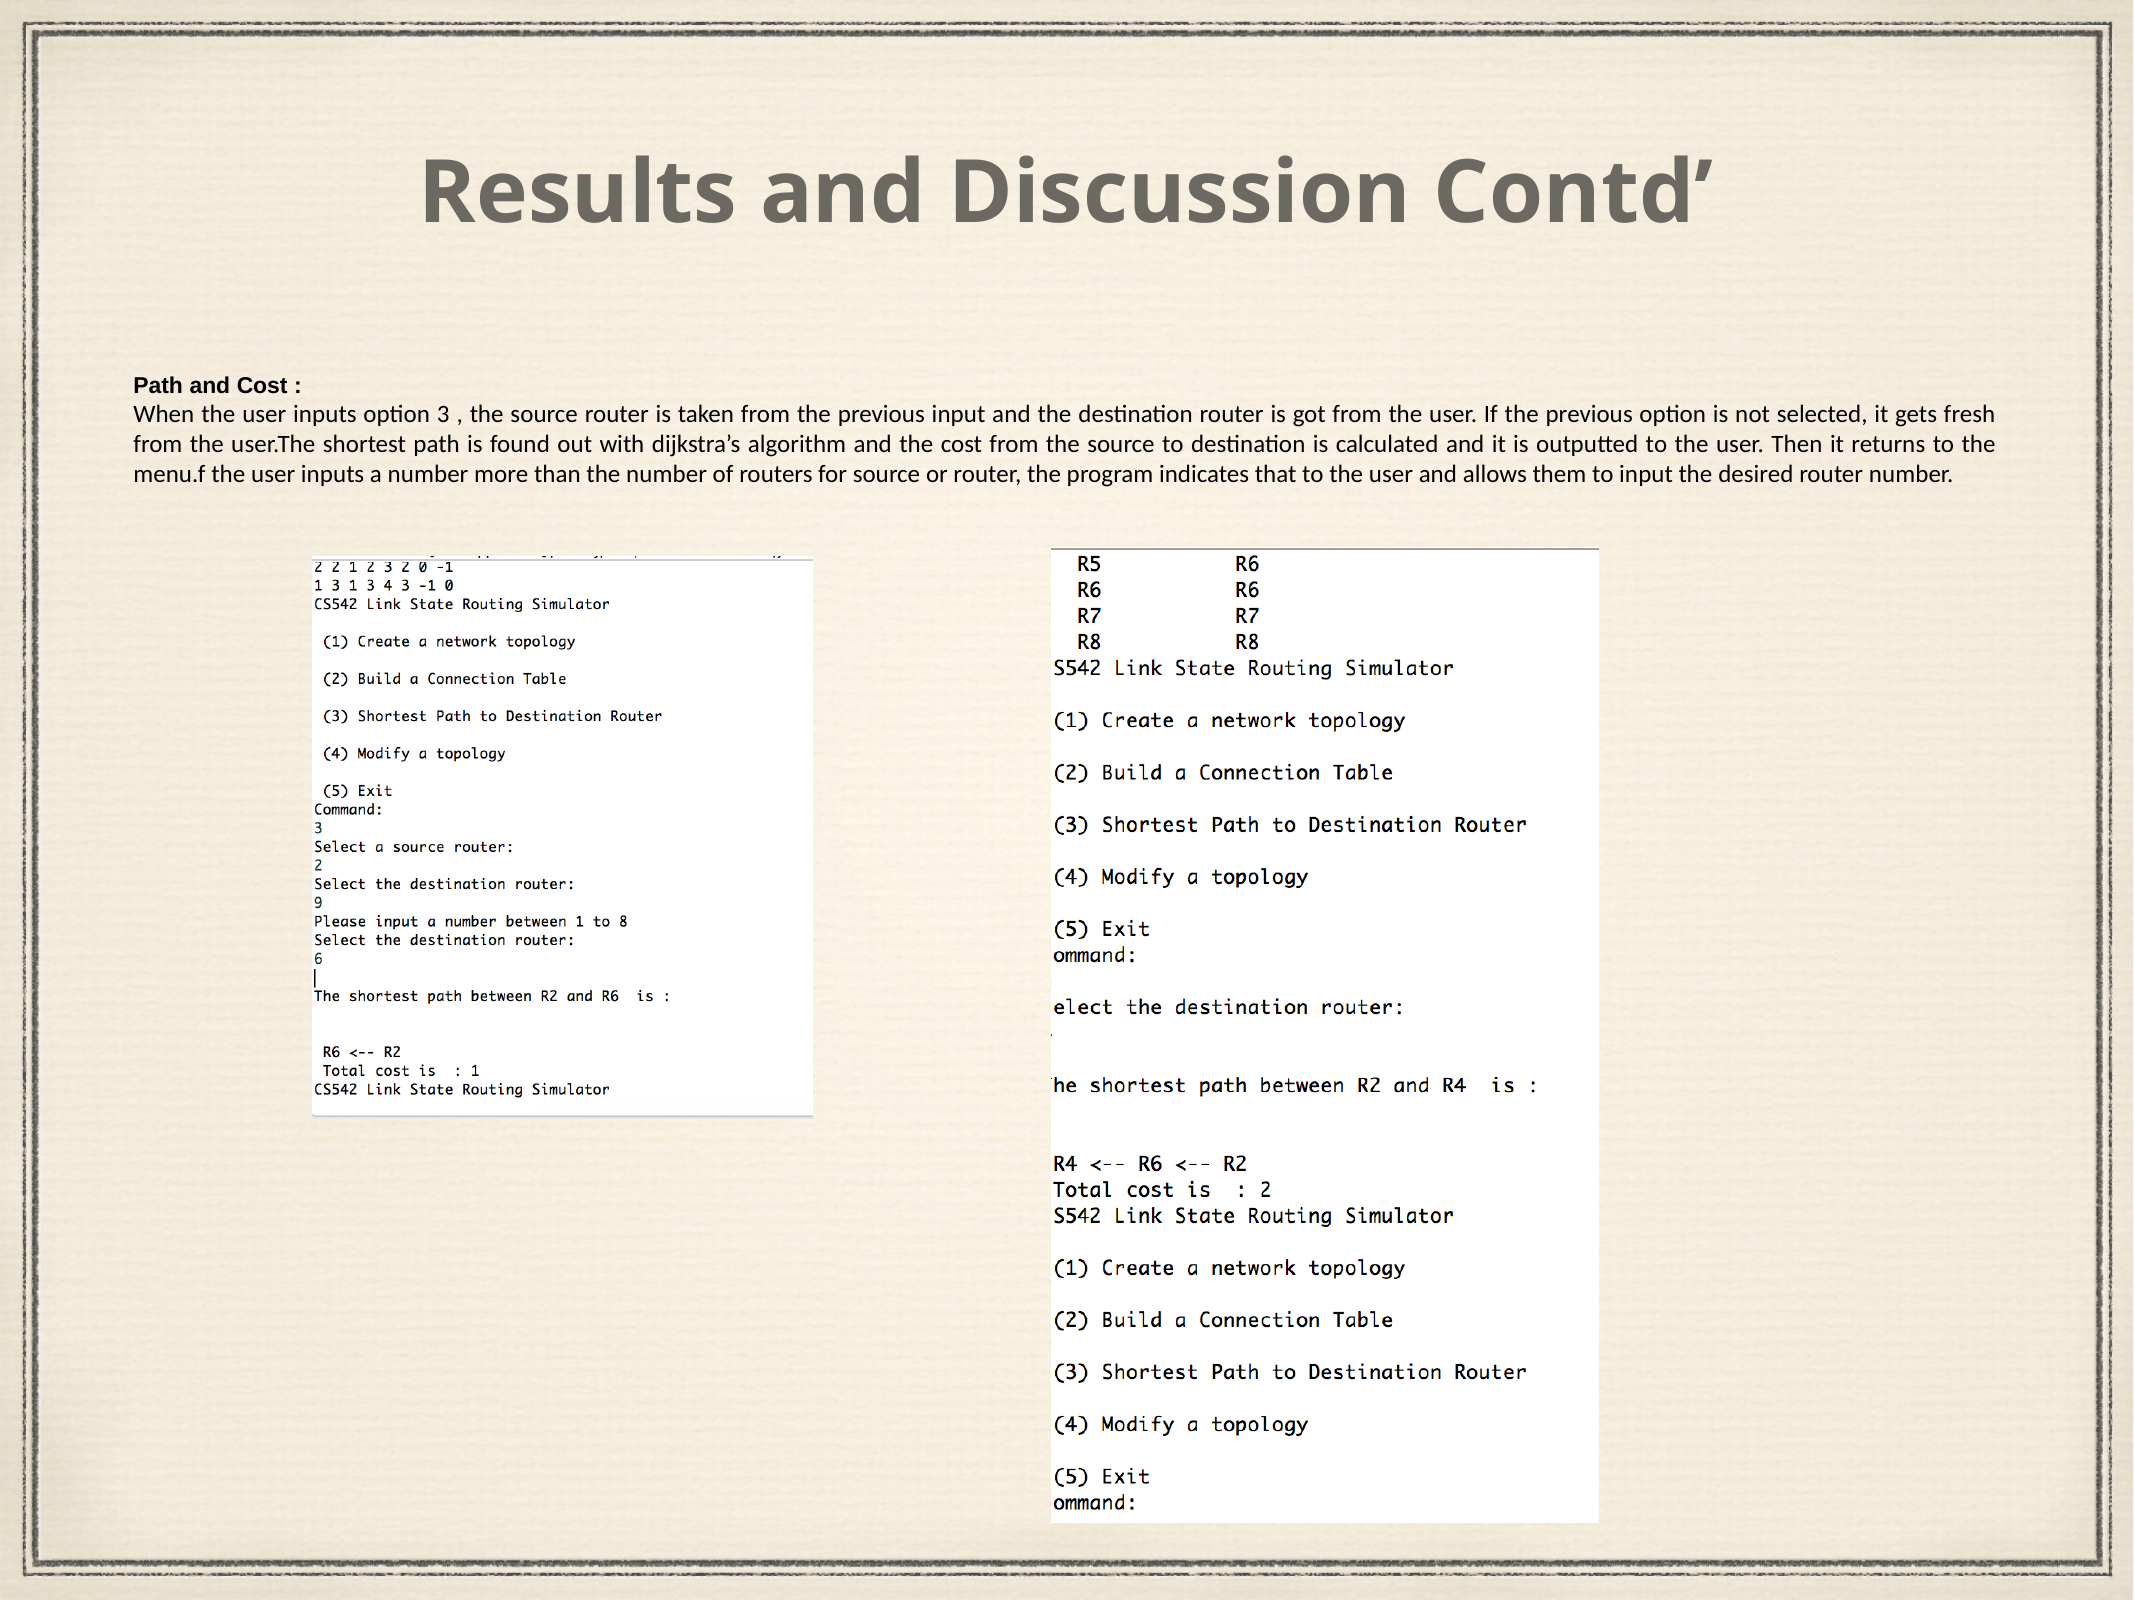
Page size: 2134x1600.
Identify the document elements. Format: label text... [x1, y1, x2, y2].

list Path and Cost : When the user inputs option 3 , the source router is taken from the previous input and the destination router is got from the user. If the previous option is not selected, it gets fresh from the user.The shortest path is found out with dijkstra’s algorithm and the cost from the source to destination is calculated and it is outputted to the user. Then it returns to the menu.f the user inputs a number more than the number of routers for source or router, the program indicates that to the user and allows them to input the desired router number. [124, 0, 2009, 913]
picture [0, 0, 2134, 1600]
